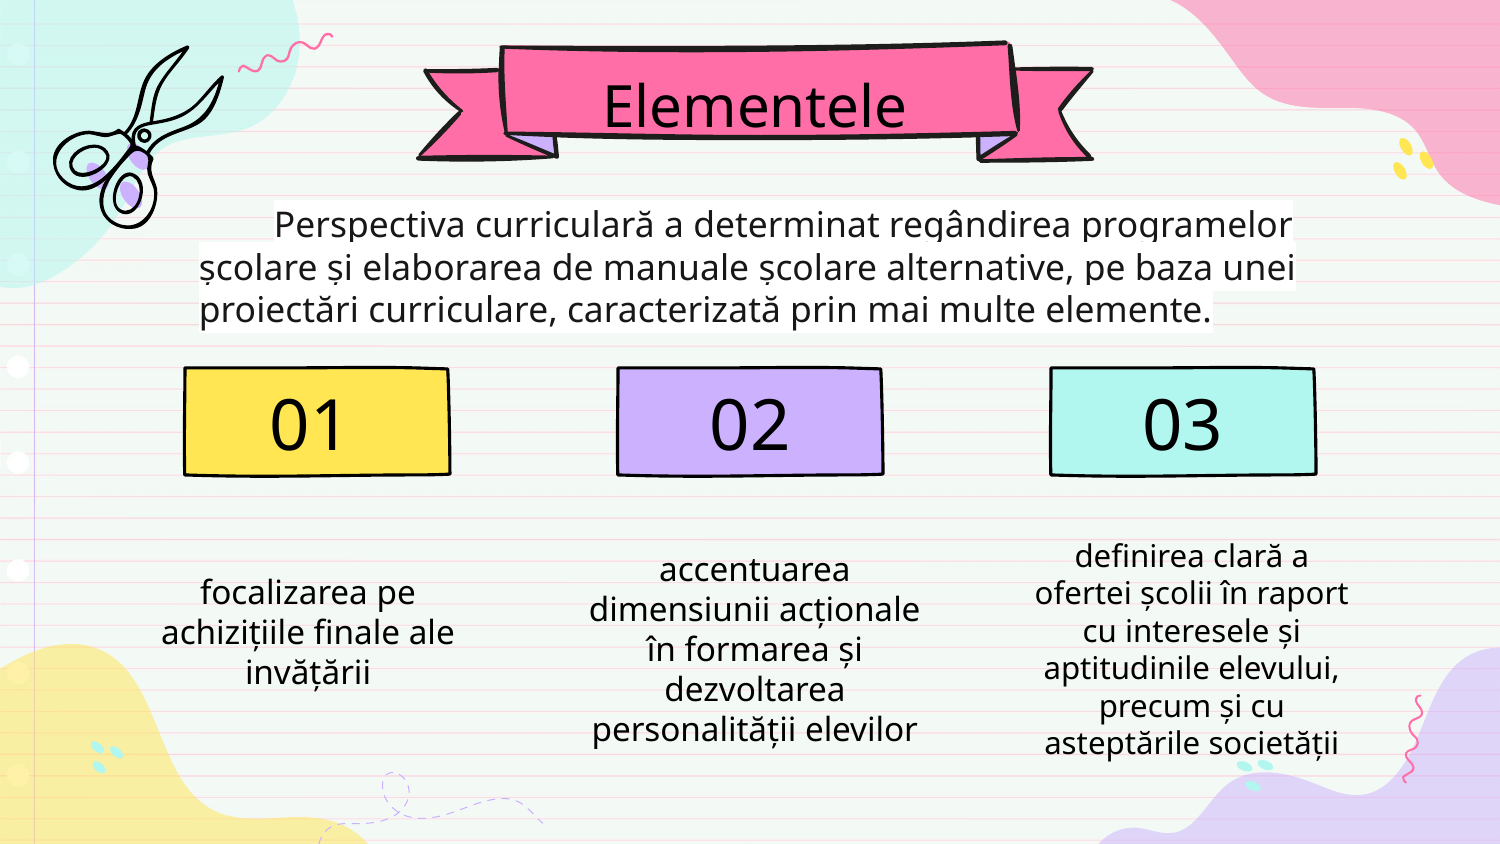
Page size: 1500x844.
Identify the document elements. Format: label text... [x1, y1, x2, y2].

text_box Deprinderi [1098, 647, 1500, 844]
title [177, 257, 183, 339]
title 01 [177, 378, 444, 466]
title Perspectiva curriculară a determinat regândirea programelor școlare și elaborarea de manuale școlare alternative, pe baza unei proiectări curriculare, caracterizată prin mai multe elemente. [183, 193, 1375, 339]
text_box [414, 40, 1096, 163]
picture [0, 0, 1500, 844]
text_box [617, 466, 883, 477]
subtitle focalizarea pe achizițiile finale ale invățării [139, 504, 478, 792]
title [1043, 257, 1323, 339]
text_box [1050, 466, 1317, 477]
subtitle definirea clară a ofertei școlii în raport cu interesele și aptitudinile elevului, precum și cu asteptările societății [1009, 518, 1375, 779]
text_box [1051, 367, 1315, 378]
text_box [43, 45, 225, 230]
text_box [184, 367, 450, 477]
subtitle accentuarea dimensiunii acționale în formarea și dezvoltarea personalității elevilor [564, 504, 947, 792]
text_box [617, 367, 882, 378]
title 03 [1050, 378, 1317, 466]
title 02 [616, 378, 884, 466]
subtitle [129, 558, 409, 668]
